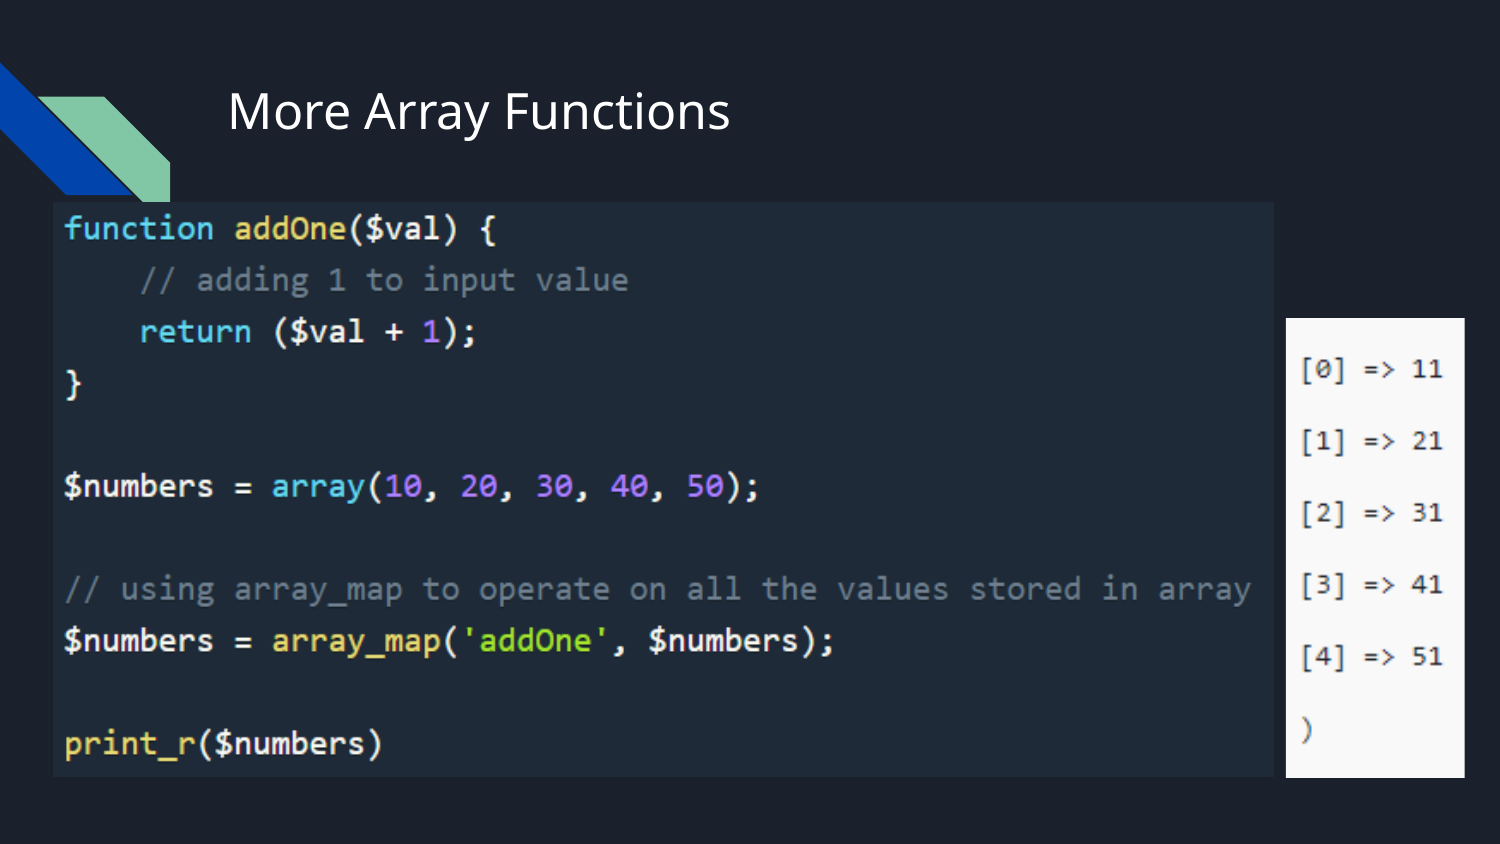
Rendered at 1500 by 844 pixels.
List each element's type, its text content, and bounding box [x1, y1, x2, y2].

picture [1285, 318, 1466, 778]
picture [52, 202, 1275, 778]
title More Array Functions [212, 64, 1368, 215]
